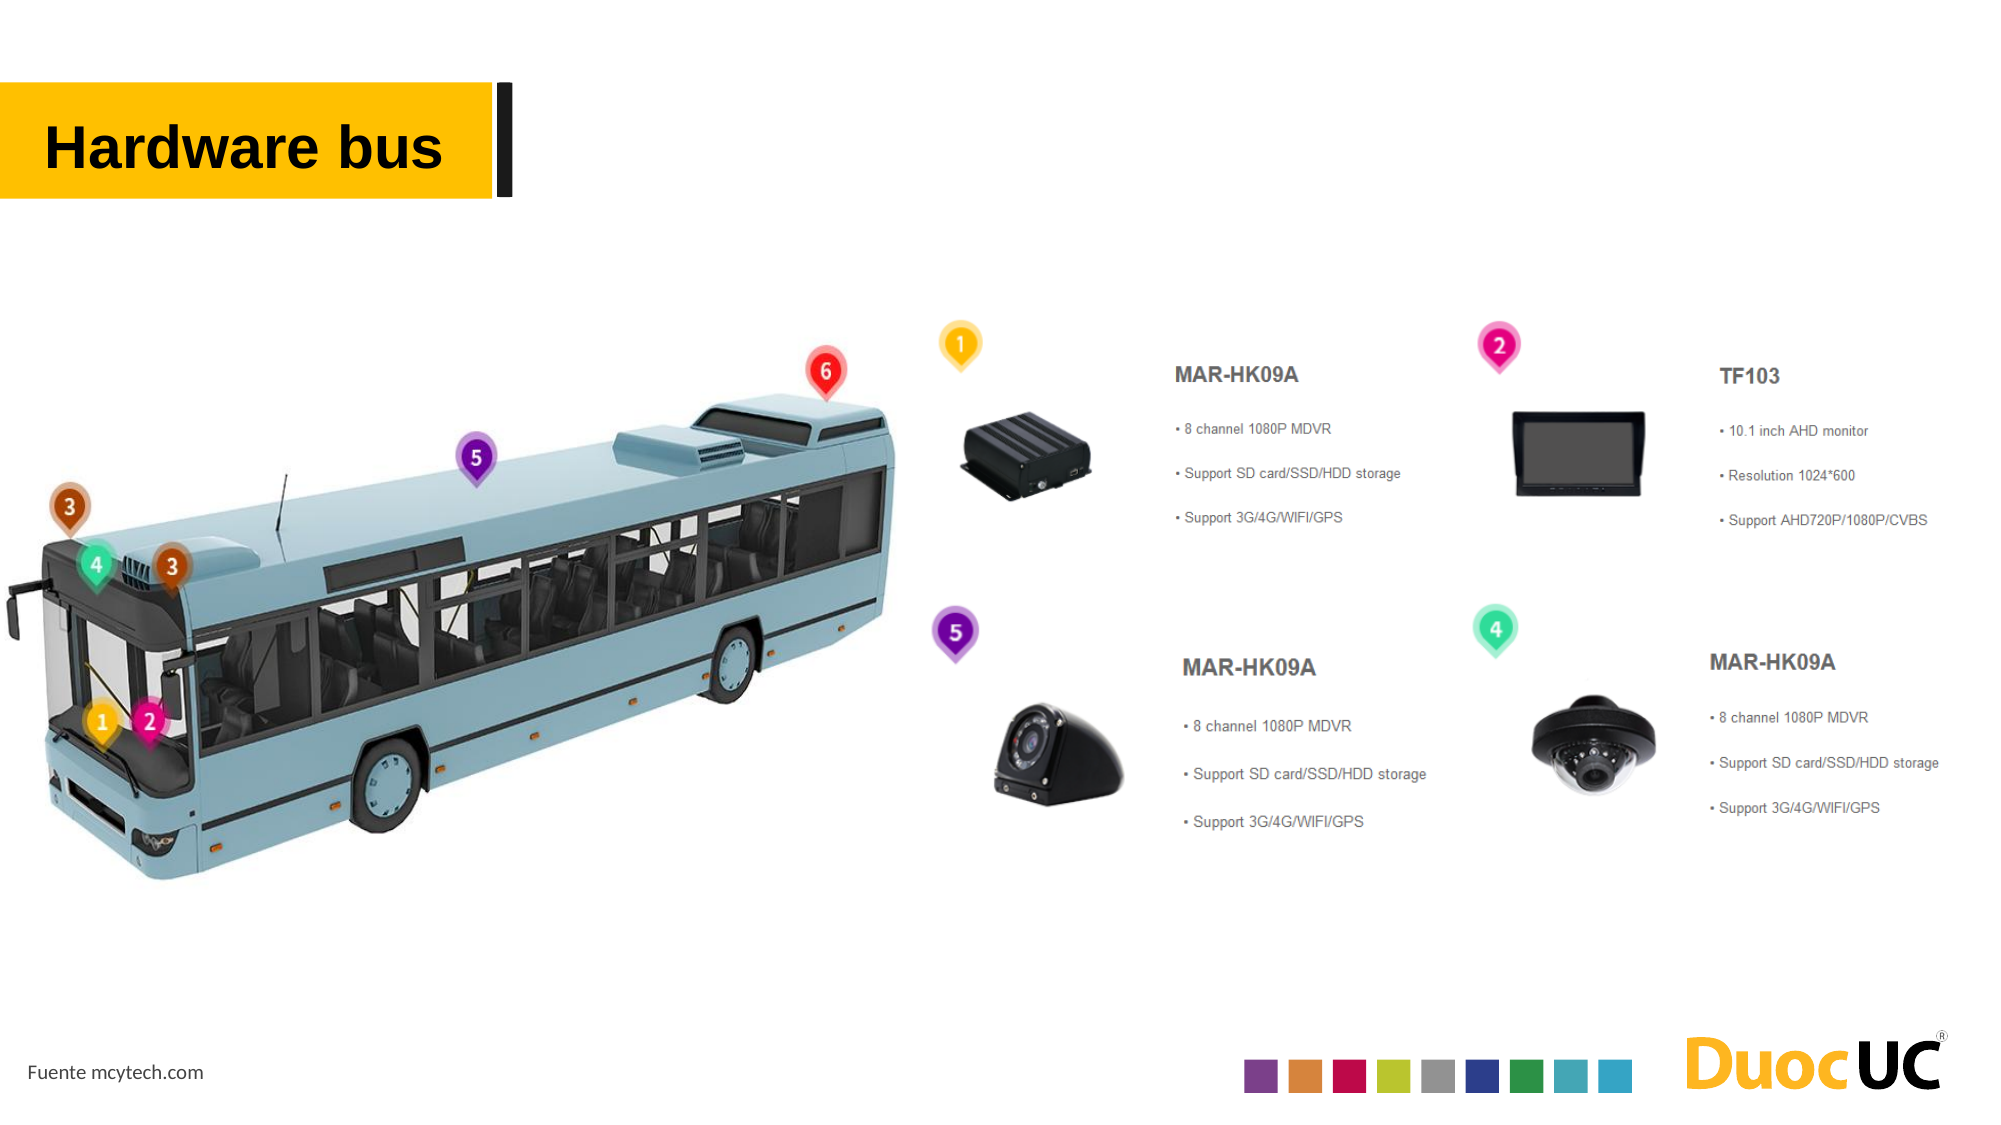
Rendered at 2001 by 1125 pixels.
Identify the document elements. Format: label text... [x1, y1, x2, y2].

list Hardware bus [44, 107, 477, 281]
picture [0, 282, 913, 960]
picture [1469, 305, 1966, 884]
picture [1936, 1030, 1948, 1042]
picture [926, 305, 1454, 908]
text_box Fuente mcytech.com [12, 1046, 314, 1097]
